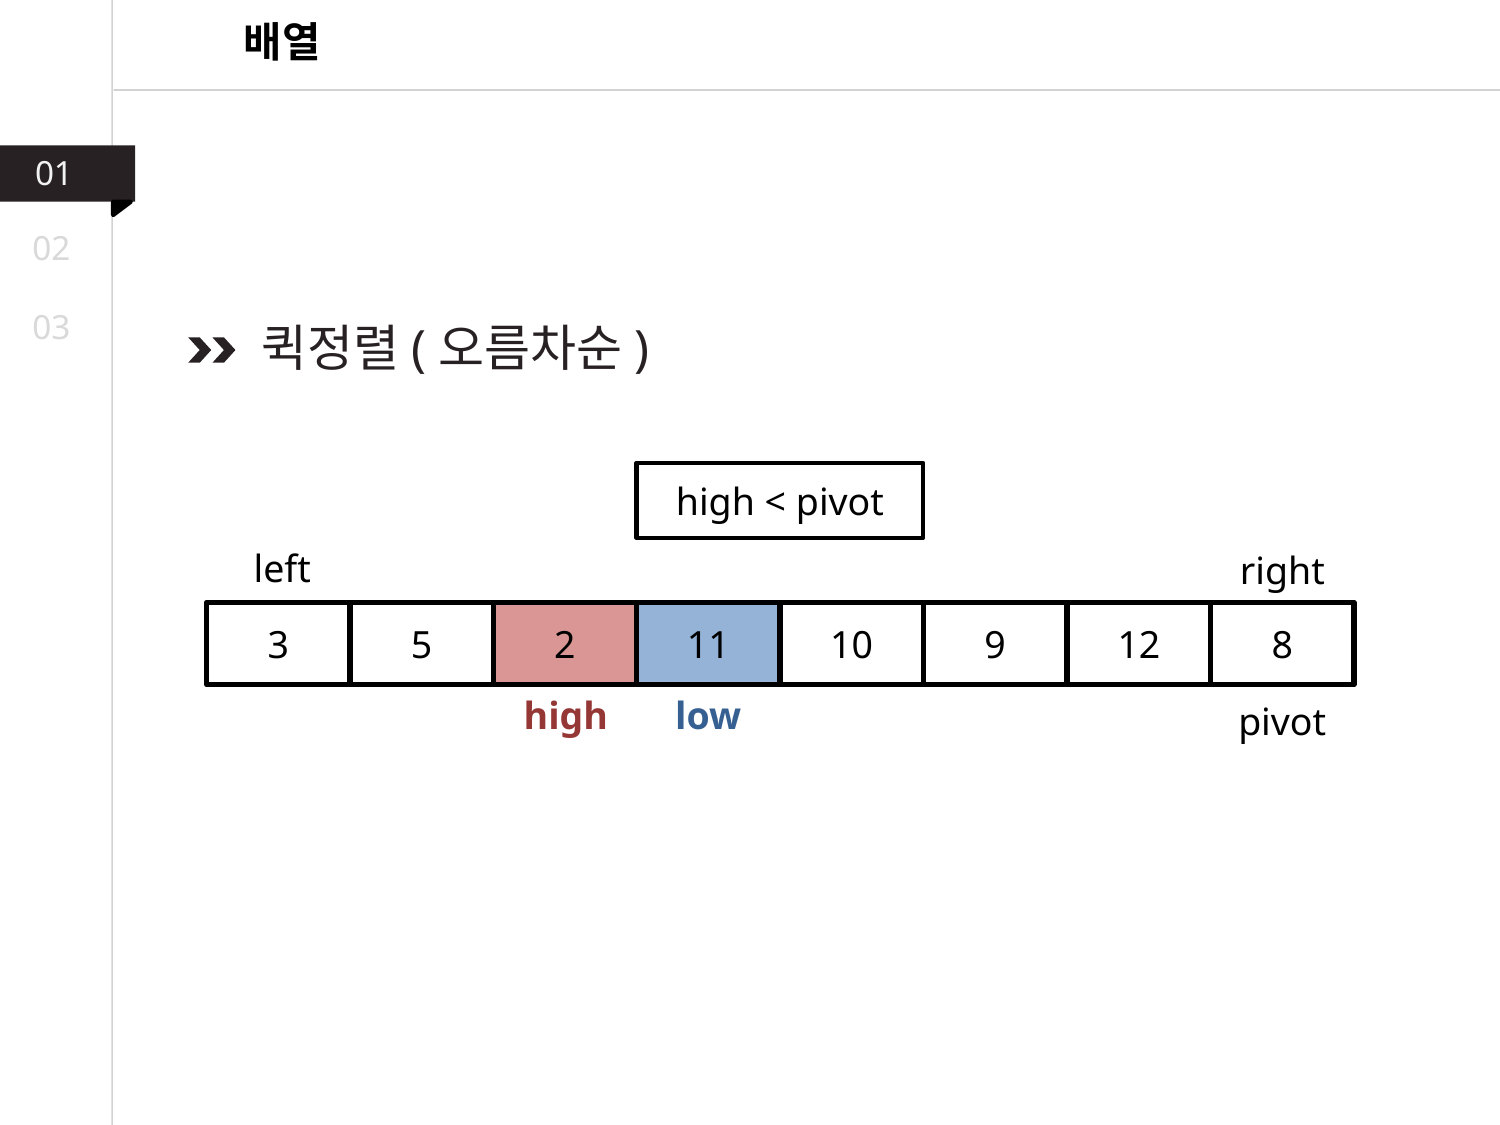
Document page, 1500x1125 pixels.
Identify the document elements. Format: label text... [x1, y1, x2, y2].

text_box 10 [778, 600, 921, 687]
text_box [0, 143, 107, 204]
text_box [186, 335, 213, 365]
text_box 12 [1065, 600, 1209, 687]
text_box 배열 [121, 8, 443, 74]
text_box [117, 143, 137, 204]
text_box left [238, 537, 326, 598]
text_box high [508, 685, 624, 745]
text_box low [660, 684, 756, 745]
text_box 5 [348, 600, 491, 687]
text_box 2 [491, 600, 635, 687]
text_box right [1225, 539, 1340, 600]
text_box pivot [1223, 690, 1342, 751]
text_box 01 [20, 144, 107, 200]
text_box 3 [205, 600, 348, 687]
text_box 03 [17, 298, 92, 354]
text_box 9 [921, 600, 1065, 687]
text_box [117, 199, 133, 215]
text_box 02 [17, 219, 92, 275]
text_box 8 [1209, 600, 1356, 687]
text_box high < pivot [634, 461, 925, 540]
text_box 퀵정렬(오름차순) [207, 309, 680, 385]
text_box 11 [635, 600, 778, 687]
text_box [210, 335, 238, 365]
